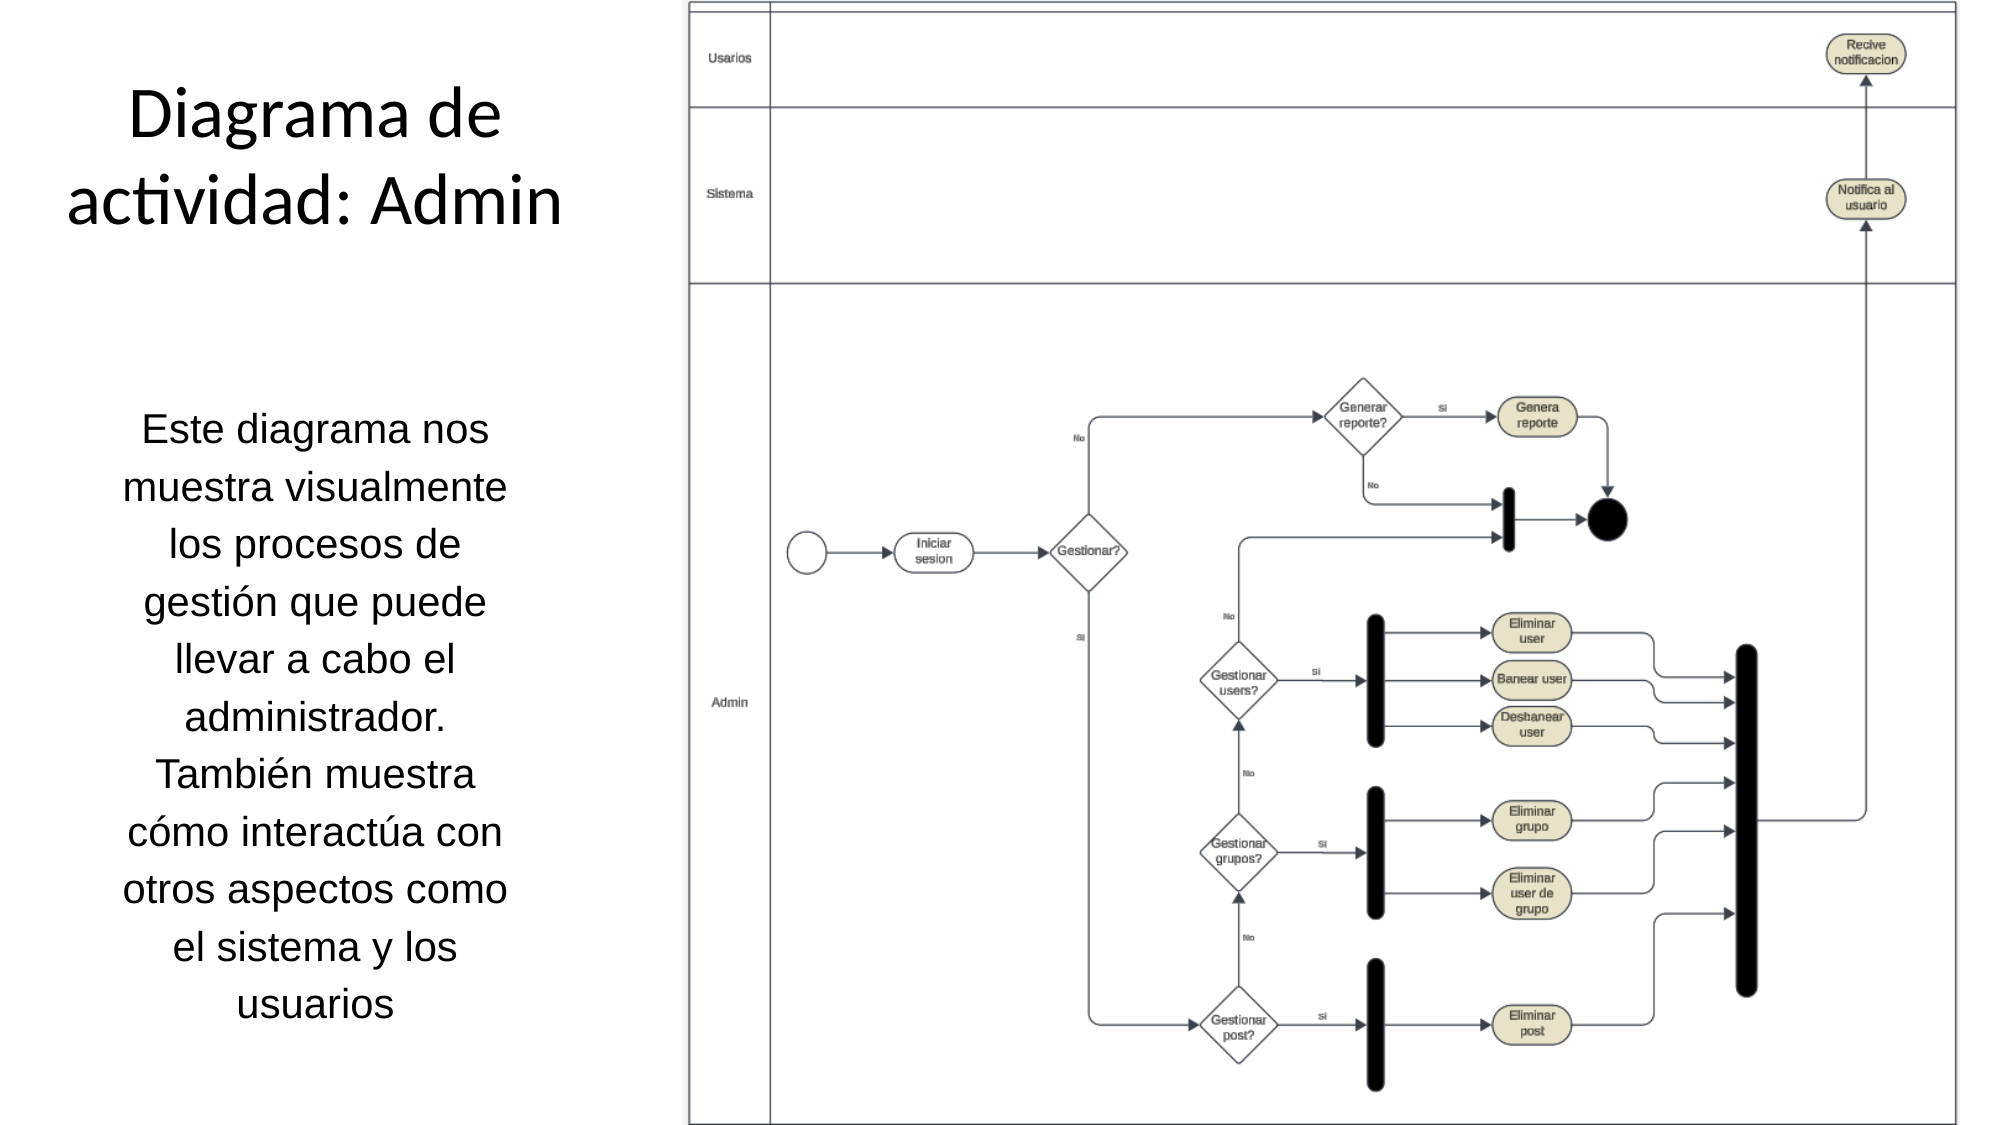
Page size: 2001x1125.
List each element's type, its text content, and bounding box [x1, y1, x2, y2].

text_box Este diagrama nos muestra visualmente los procesos de gestión que puede llevar a cabo el administrador. También muestra cómo interactúa con otros aspectos como el sistema y los usuarios [90, 379, 541, 994]
text_box Diagrama de actividad: Admin [40, 49, 591, 205]
picture [682, 0, 1960, 1125]
